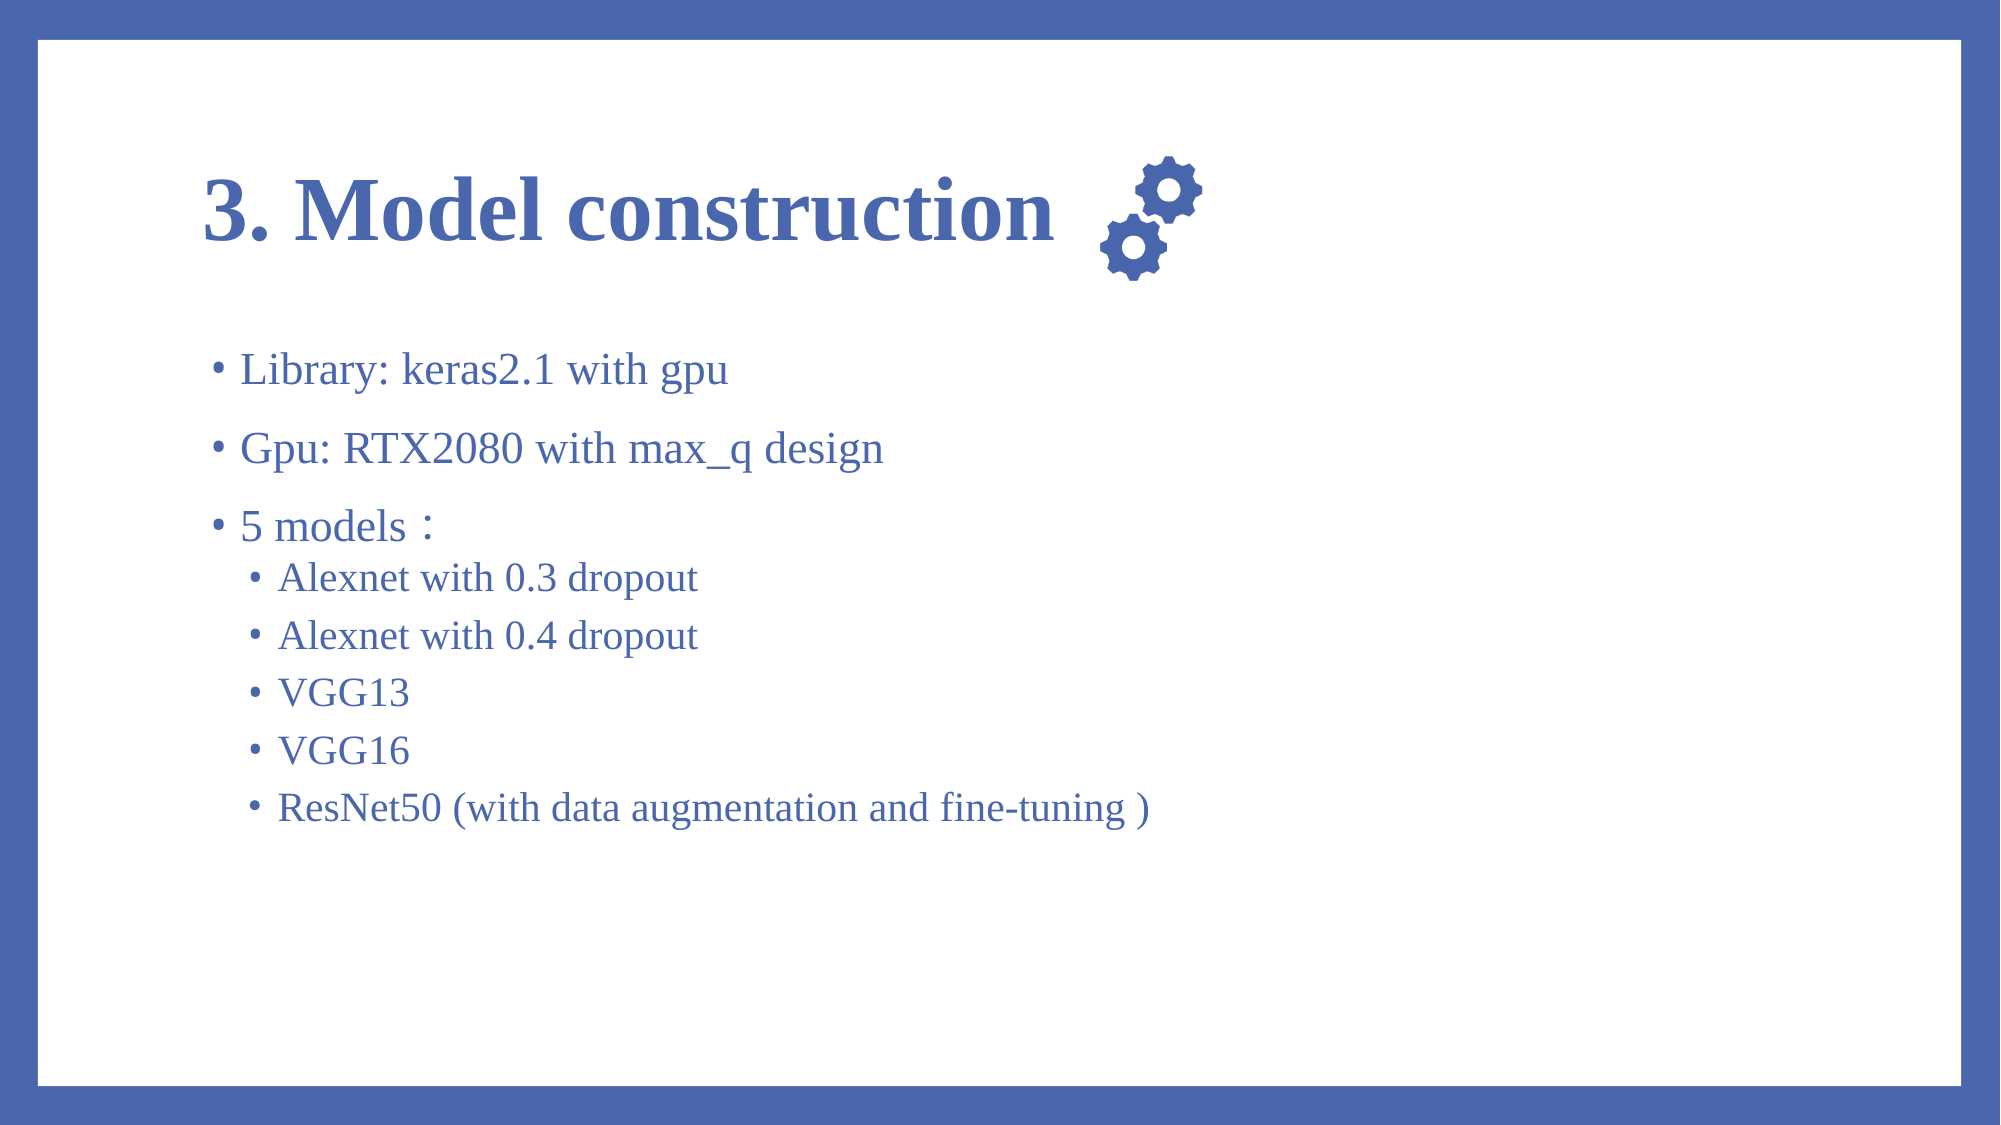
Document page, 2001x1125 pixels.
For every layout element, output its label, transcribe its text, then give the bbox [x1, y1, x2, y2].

title 3. Model construction [187, 99, 1808, 323]
picture [1075, 143, 1227, 294]
list Library: keras2.1 with gpu Gpu: RTX2080 with max_q design 5 models： Alexnet with 0.3 dropout Alexnet with 0.4 dropout VGG13 VGG16 ResNet50 (with data augmentation and fine-tuning ) [187, 337, 1808, 1000]
